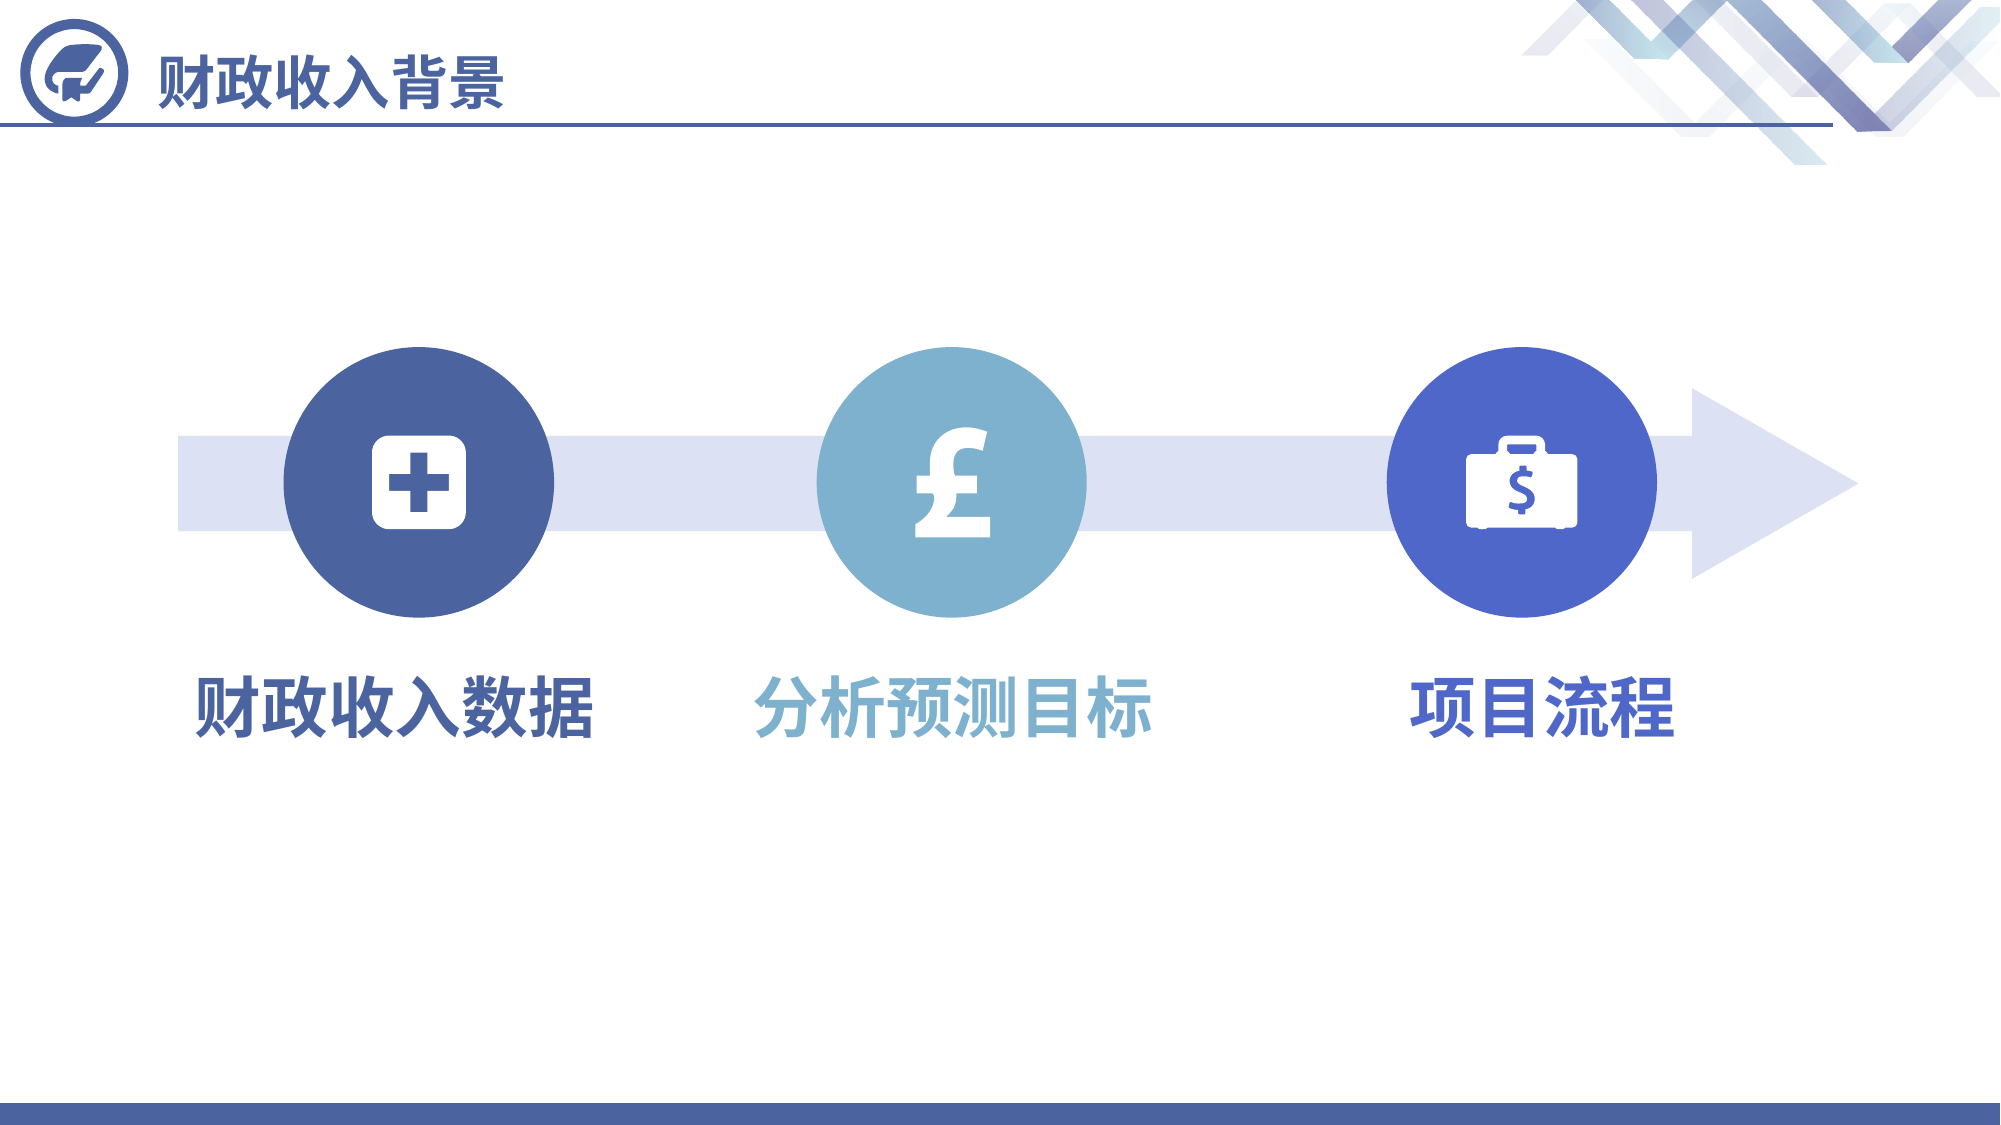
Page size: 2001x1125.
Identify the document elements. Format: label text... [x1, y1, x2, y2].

text_box 财政收入数据 [180, 658, 611, 754]
text_box [546, 434, 824, 533]
text_box 项目流程 [1395, 658, 1692, 754]
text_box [21, 20, 127, 124]
text_box 财政收入背景 [142, 4, 888, 123]
text_box [1465, 434, 1579, 531]
text_box [1079, 434, 1395, 533]
text_box [282, 346, 556, 619]
text_box [372, 435, 466, 530]
text_box [1385, 346, 1659, 619]
text_box [0, 1102, 2000, 1125]
text_box [1649, 386, 1861, 581]
text_box 分析预测目标 [737, 658, 1168, 754]
text_box [815, 346, 1088, 619]
text_box [914, 426, 992, 539]
picture [1412, 0, 2000, 166]
text_box [177, 434, 291, 533]
